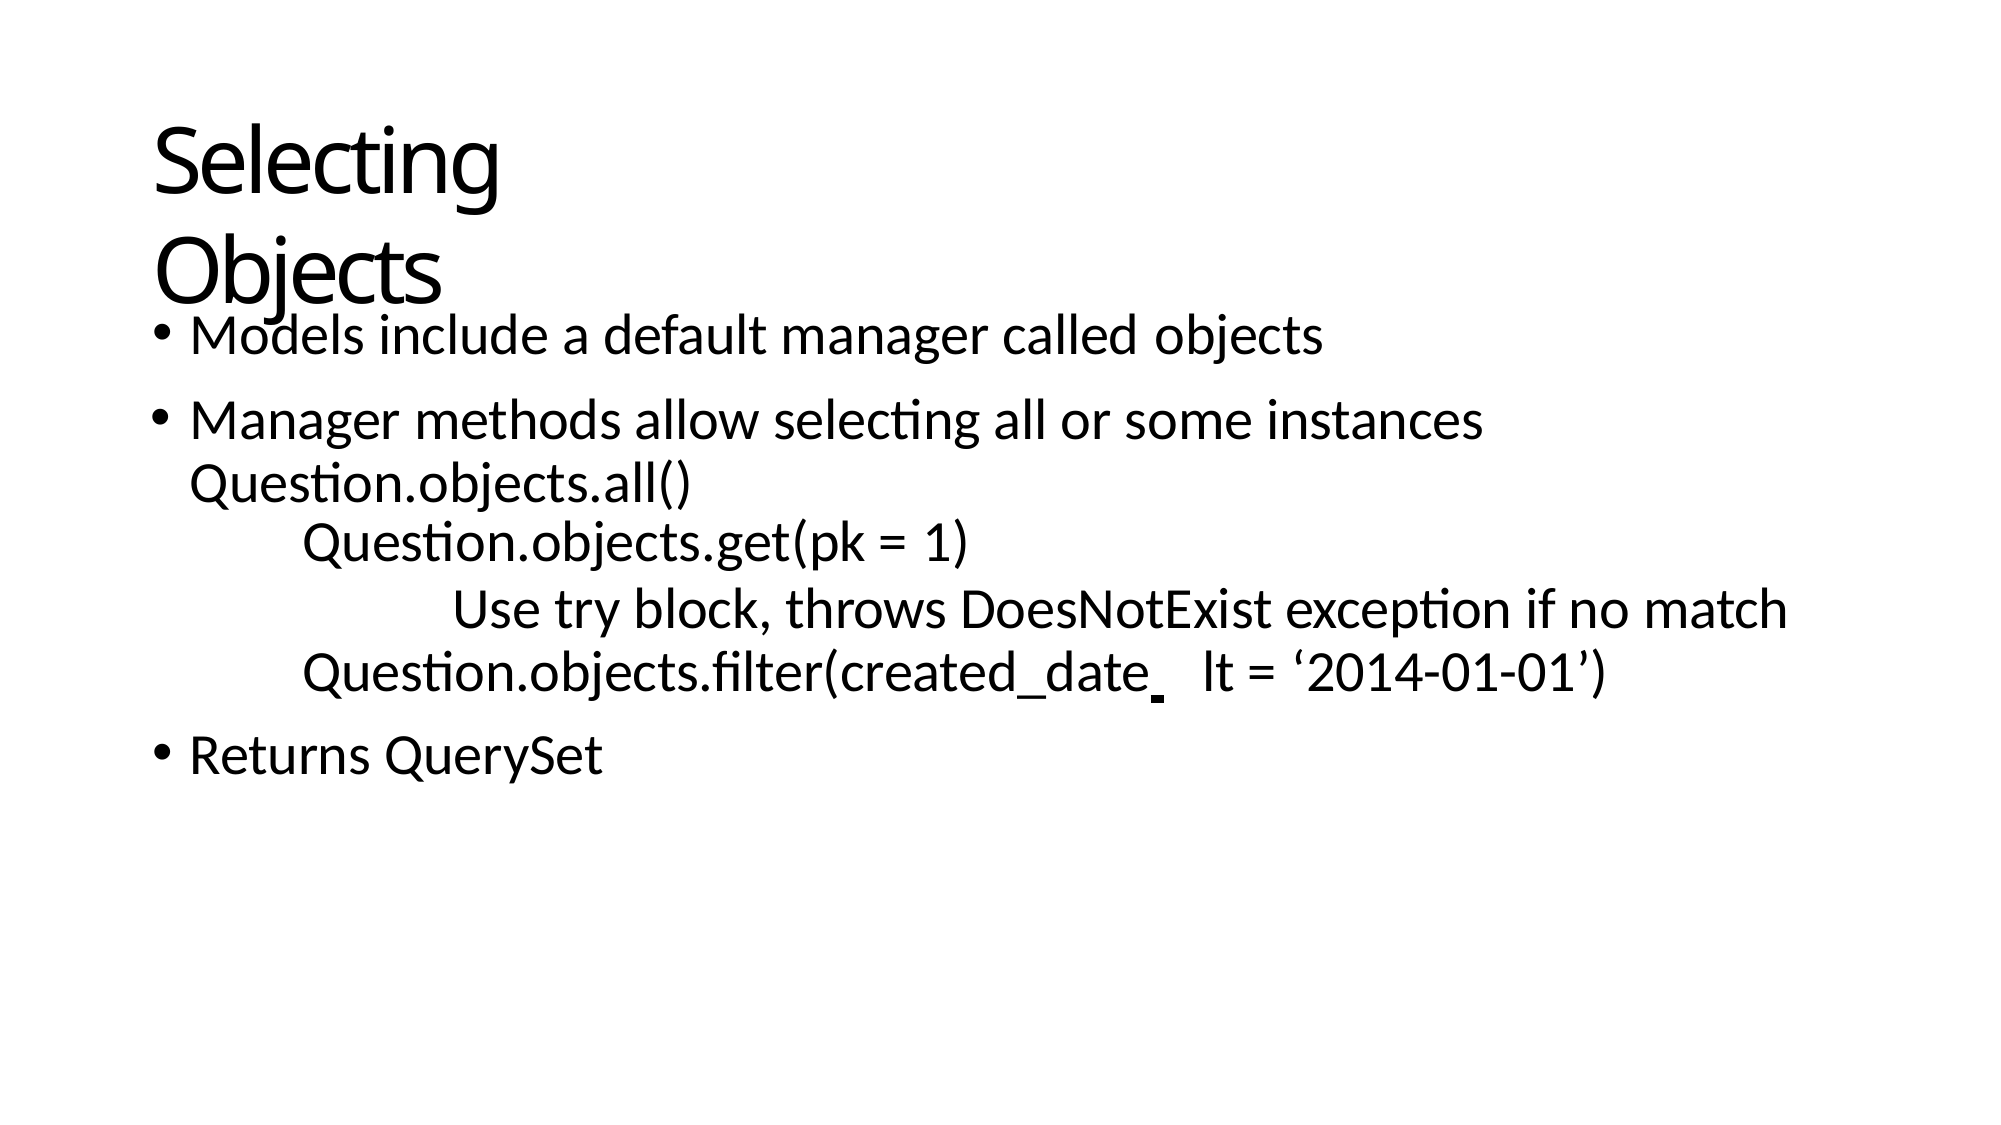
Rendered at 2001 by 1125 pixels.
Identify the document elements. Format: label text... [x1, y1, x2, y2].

text_box Models include a default manager called objects Manager methods allow selecting all or some instances Question.objects.all() Question.objects.get(pk = 1) Use try block, throws DoesNotExist exception if no match Question.objects.filter(created_date lt = ‘2014-01-01’) Returns QuerySet [150, 280, 1808, 786]
title Selecting Objects [150, 100, 787, 280]
